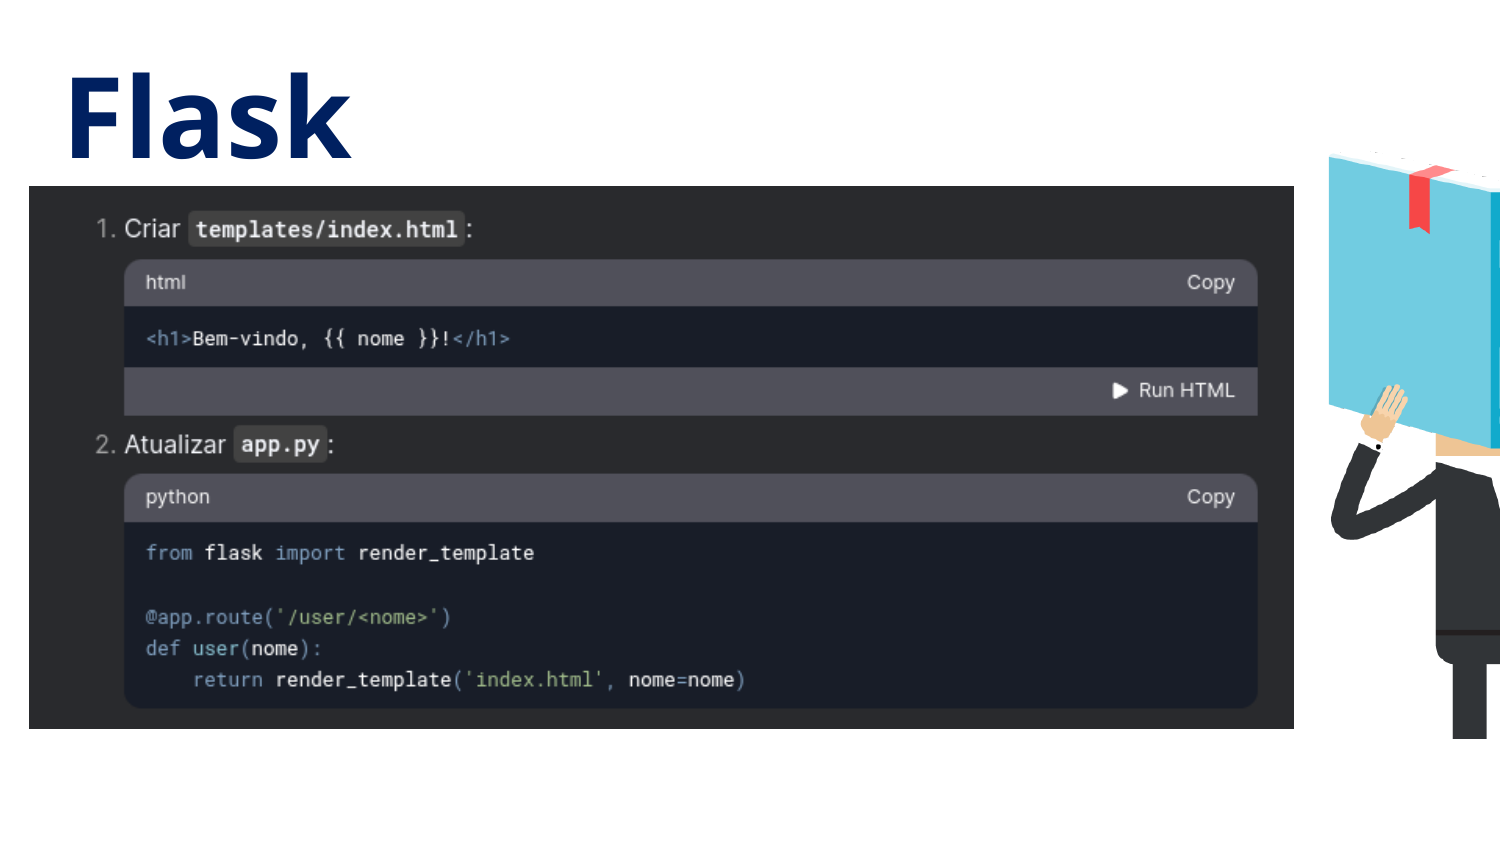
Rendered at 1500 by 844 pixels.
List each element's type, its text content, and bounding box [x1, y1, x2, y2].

picture [29, 186, 1294, 729]
text_box [47, 182, 1310, 612]
text_box Flask [47, 30, 1275, 179]
picture [1328, 147, 1500, 739]
